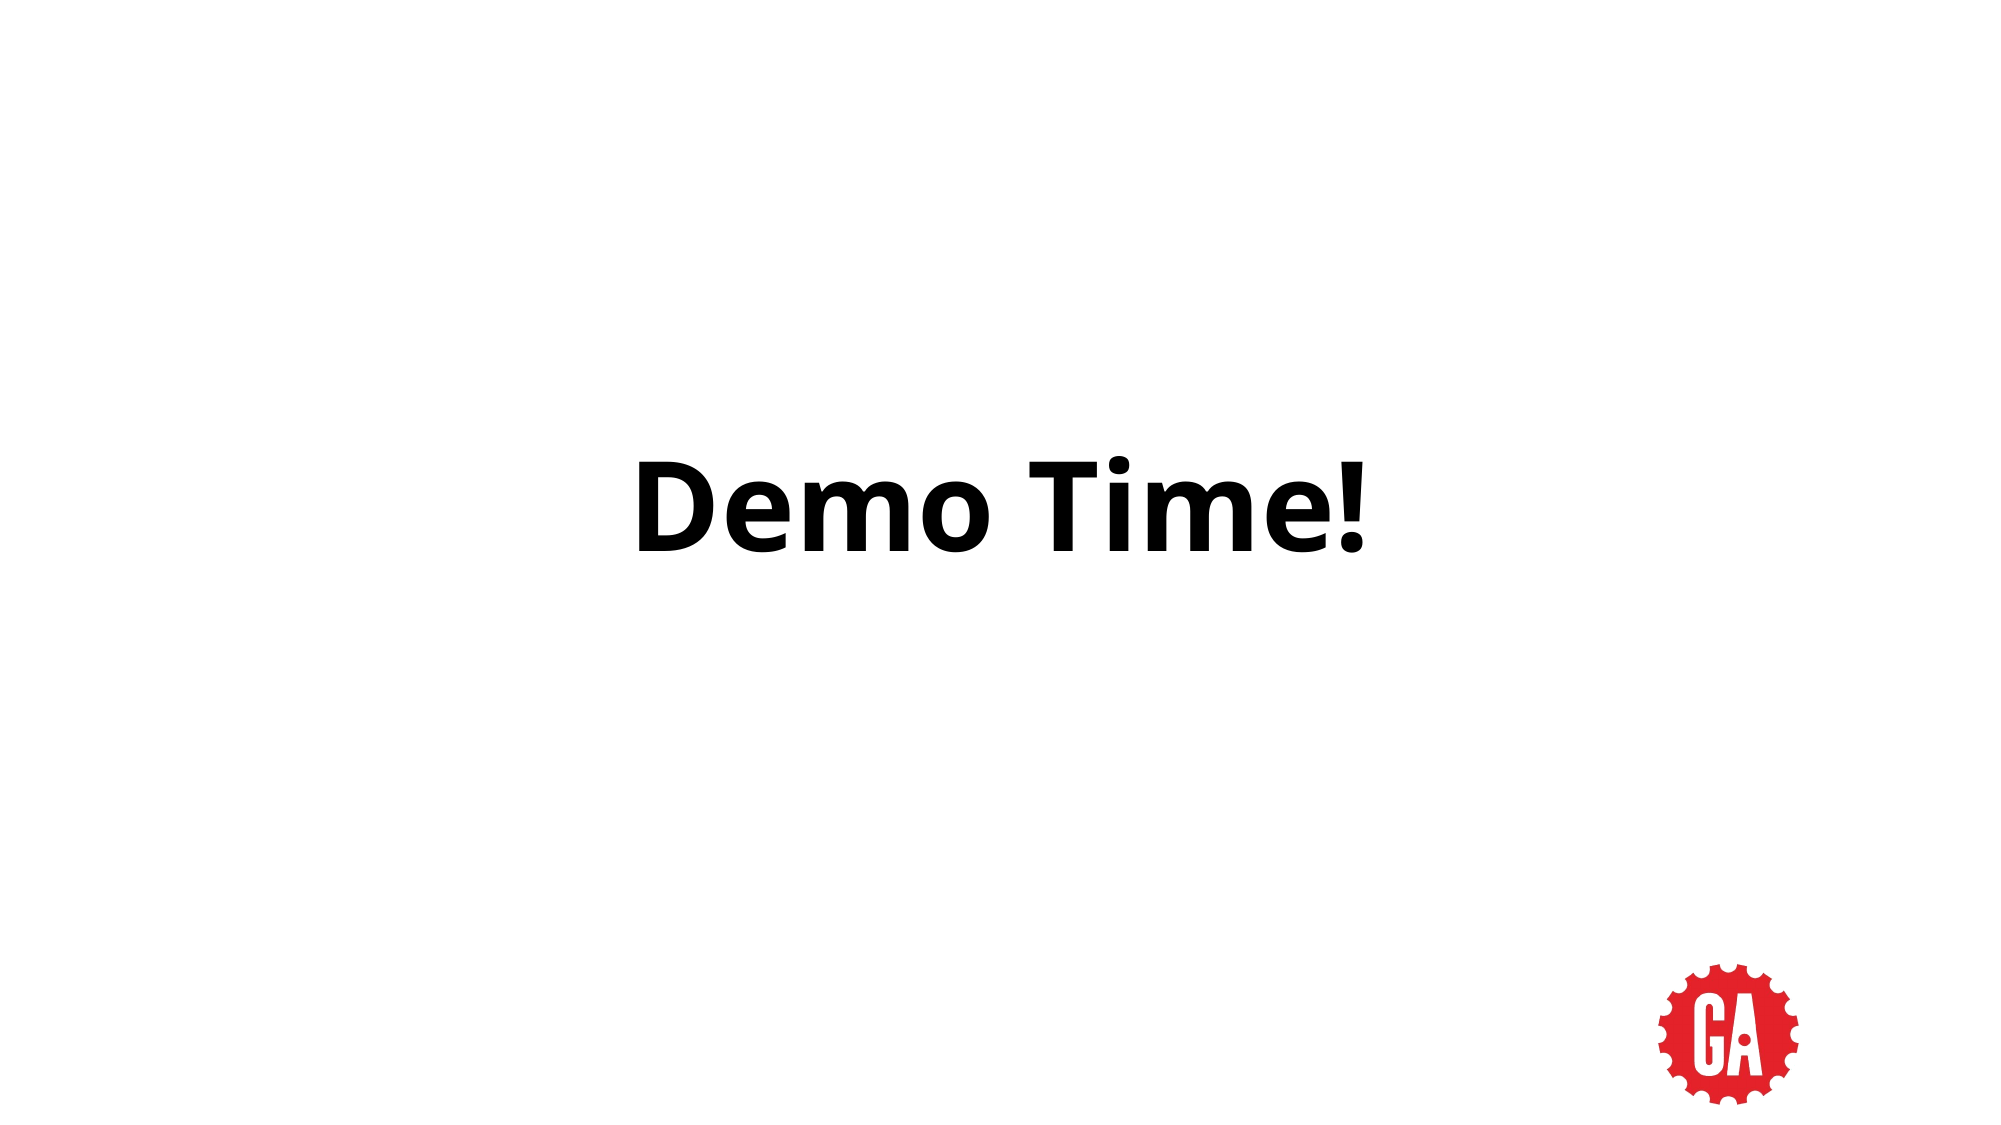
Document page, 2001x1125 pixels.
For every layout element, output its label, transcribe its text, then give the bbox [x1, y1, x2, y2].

title Demo Time! [249, 366, 1750, 586]
picture [1637, 943, 1819, 1125]
